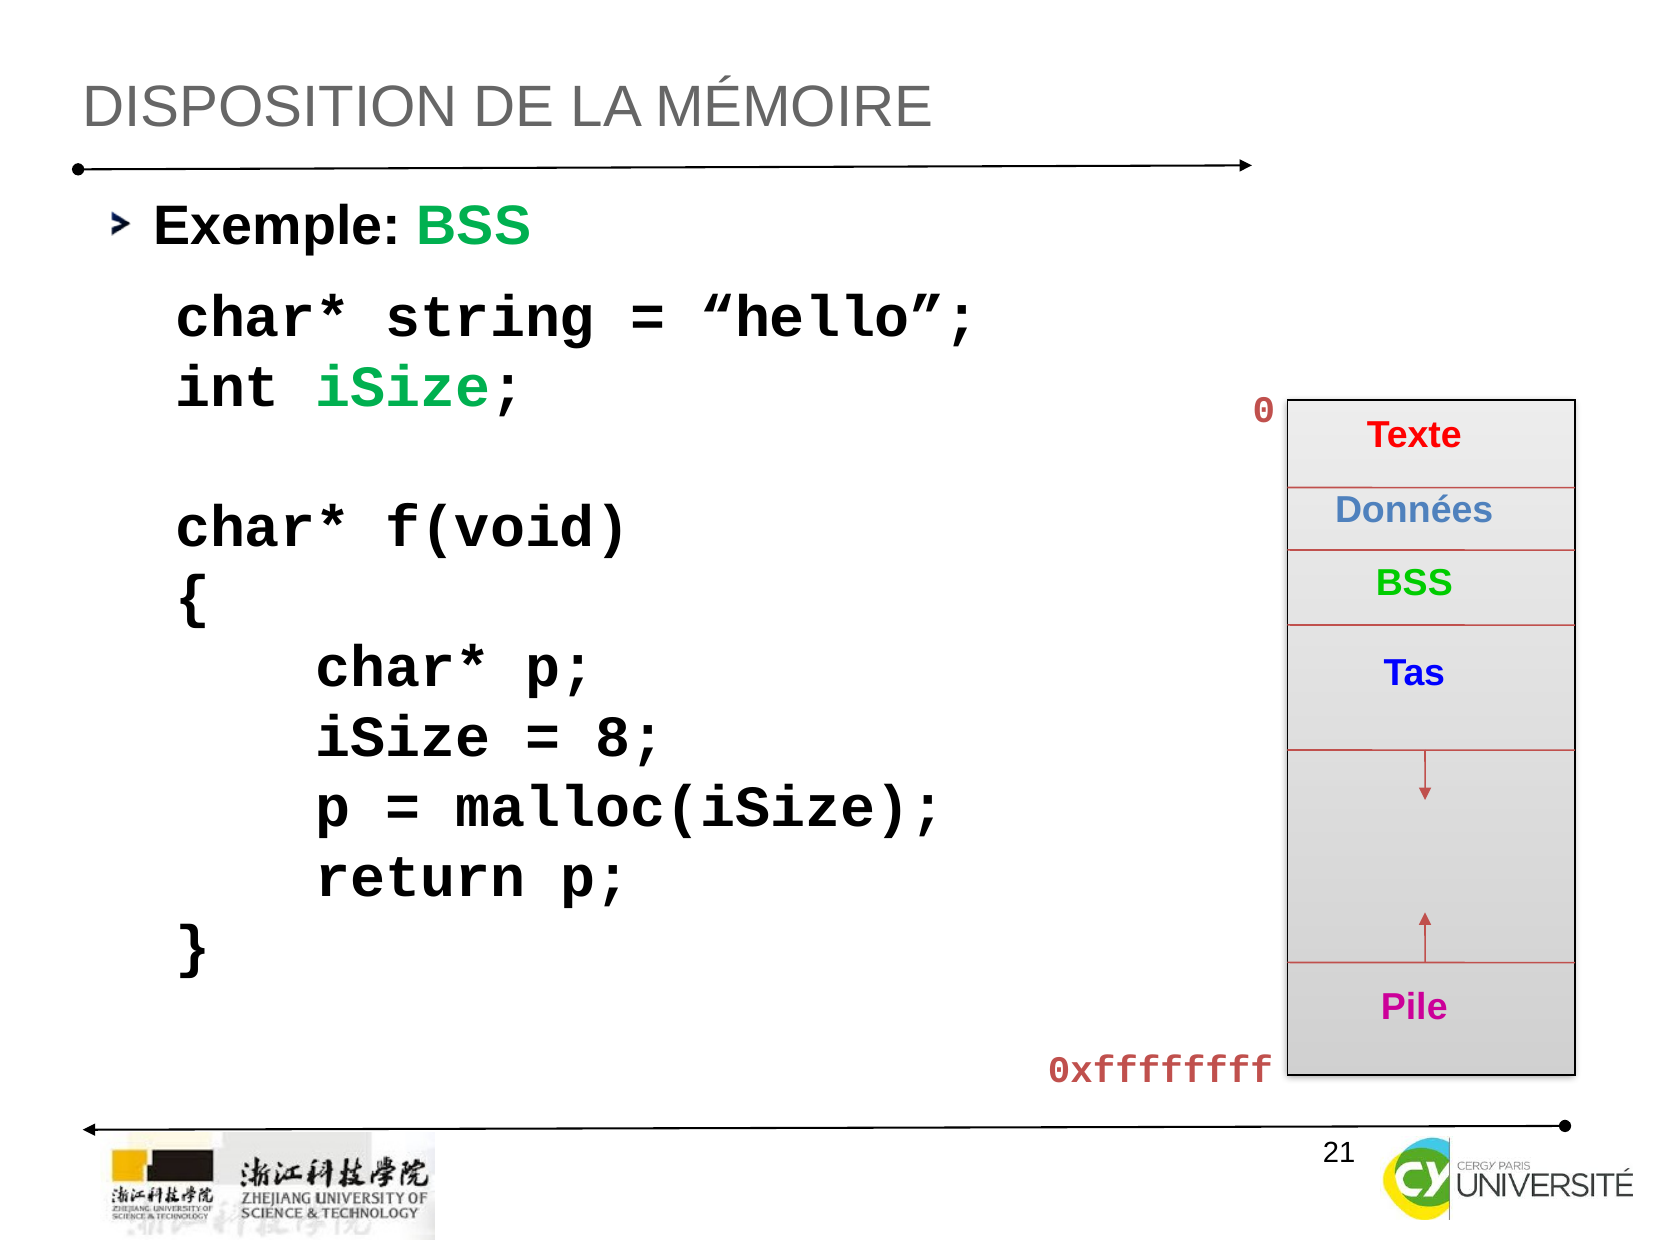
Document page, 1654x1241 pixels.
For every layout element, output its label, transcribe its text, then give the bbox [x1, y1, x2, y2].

text_box Exemple: BSS [82, 188, 1263, 1094]
text_box 0 [1237, 377, 1290, 438]
text_box Tas [1368, 640, 1460, 701]
text_box Pile [1365, 974, 1463, 1035]
text_box [1287, 550, 1576, 750]
picture [100, 1132, 435, 1240]
picture [100, 202, 140, 242]
text_box [1418, 750, 1432, 800]
text_box [1418, 912, 1432, 963]
text_box [1287, 399, 1576, 487]
text_box BSS [1360, 550, 1468, 611]
text_box [1287, 488, 1576, 550]
picture [1380, 1136, 1633, 1220]
text_box Texte [1351, 402, 1477, 463]
text_box Disposition de la mémoire [82, 49, 1571, 158]
text_box char* string = “hello”; int iSize; char* f(void) { char* p; iSize = 8; p = malloc(iSize); return p; } [160, 270, 1011, 1096]
text_box [1287, 963, 1576, 1076]
text_box Données [1320, 477, 1509, 538]
text_box [1287, 751, 1576, 962]
text_box 0xffffffff [1033, 1037, 1288, 1098]
